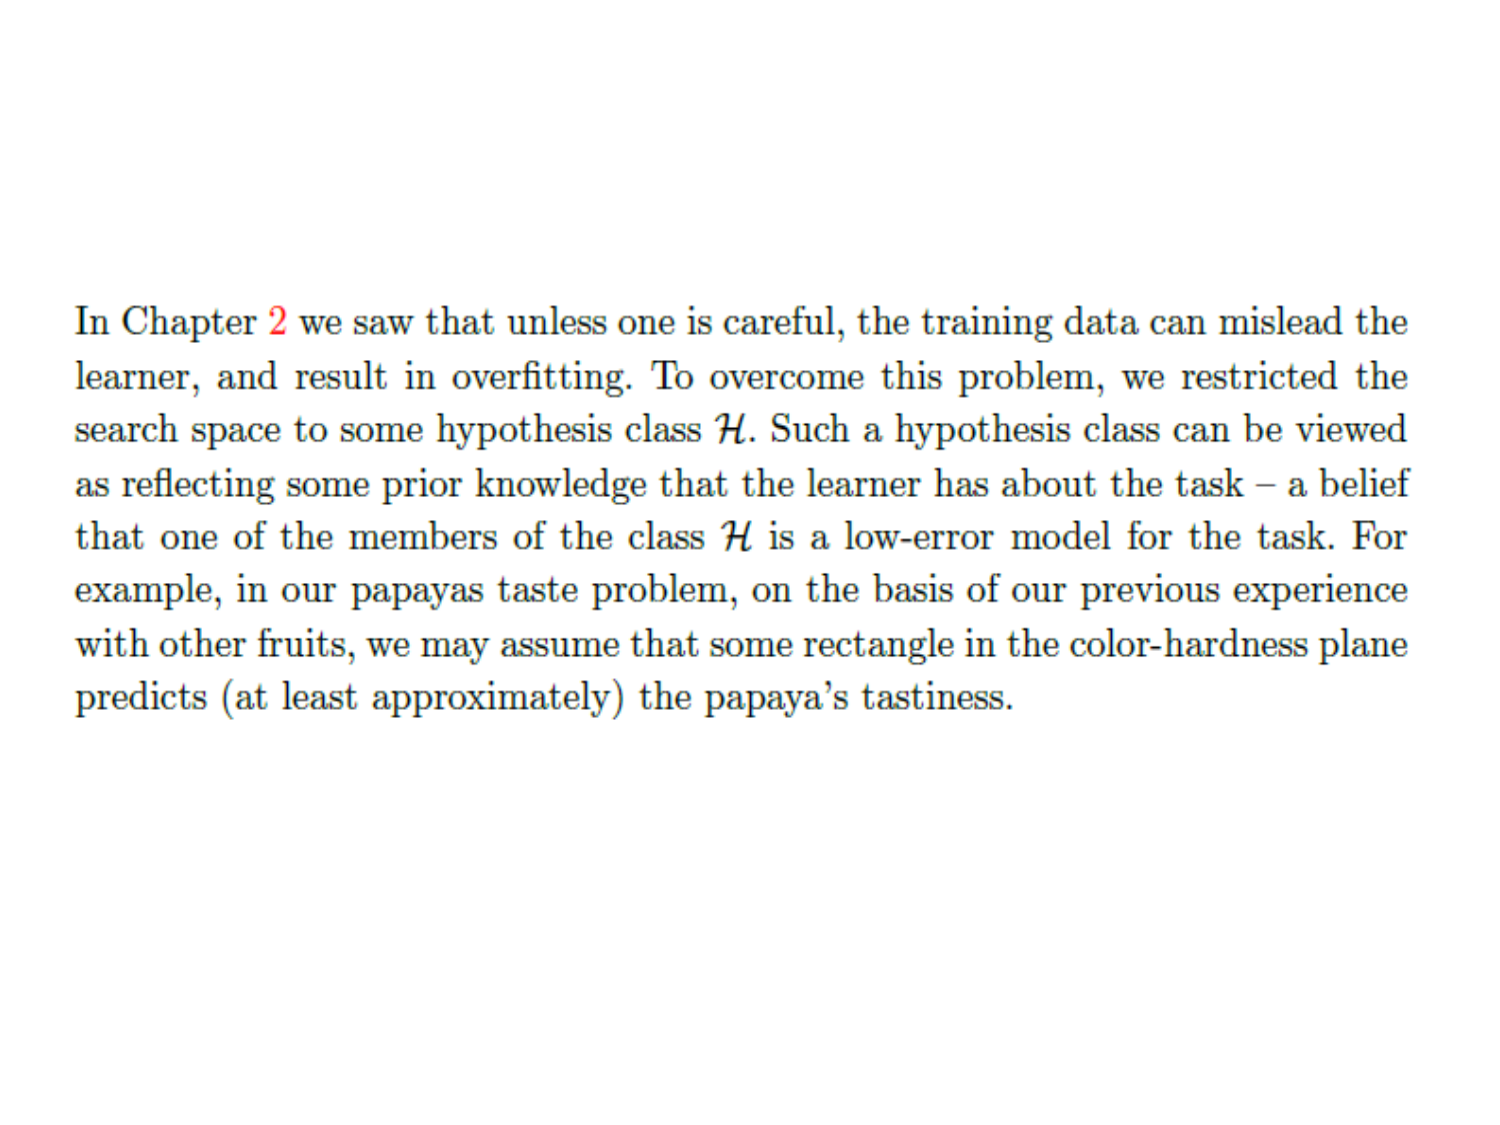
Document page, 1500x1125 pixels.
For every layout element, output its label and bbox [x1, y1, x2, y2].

picture [64, 278, 1436, 729]
